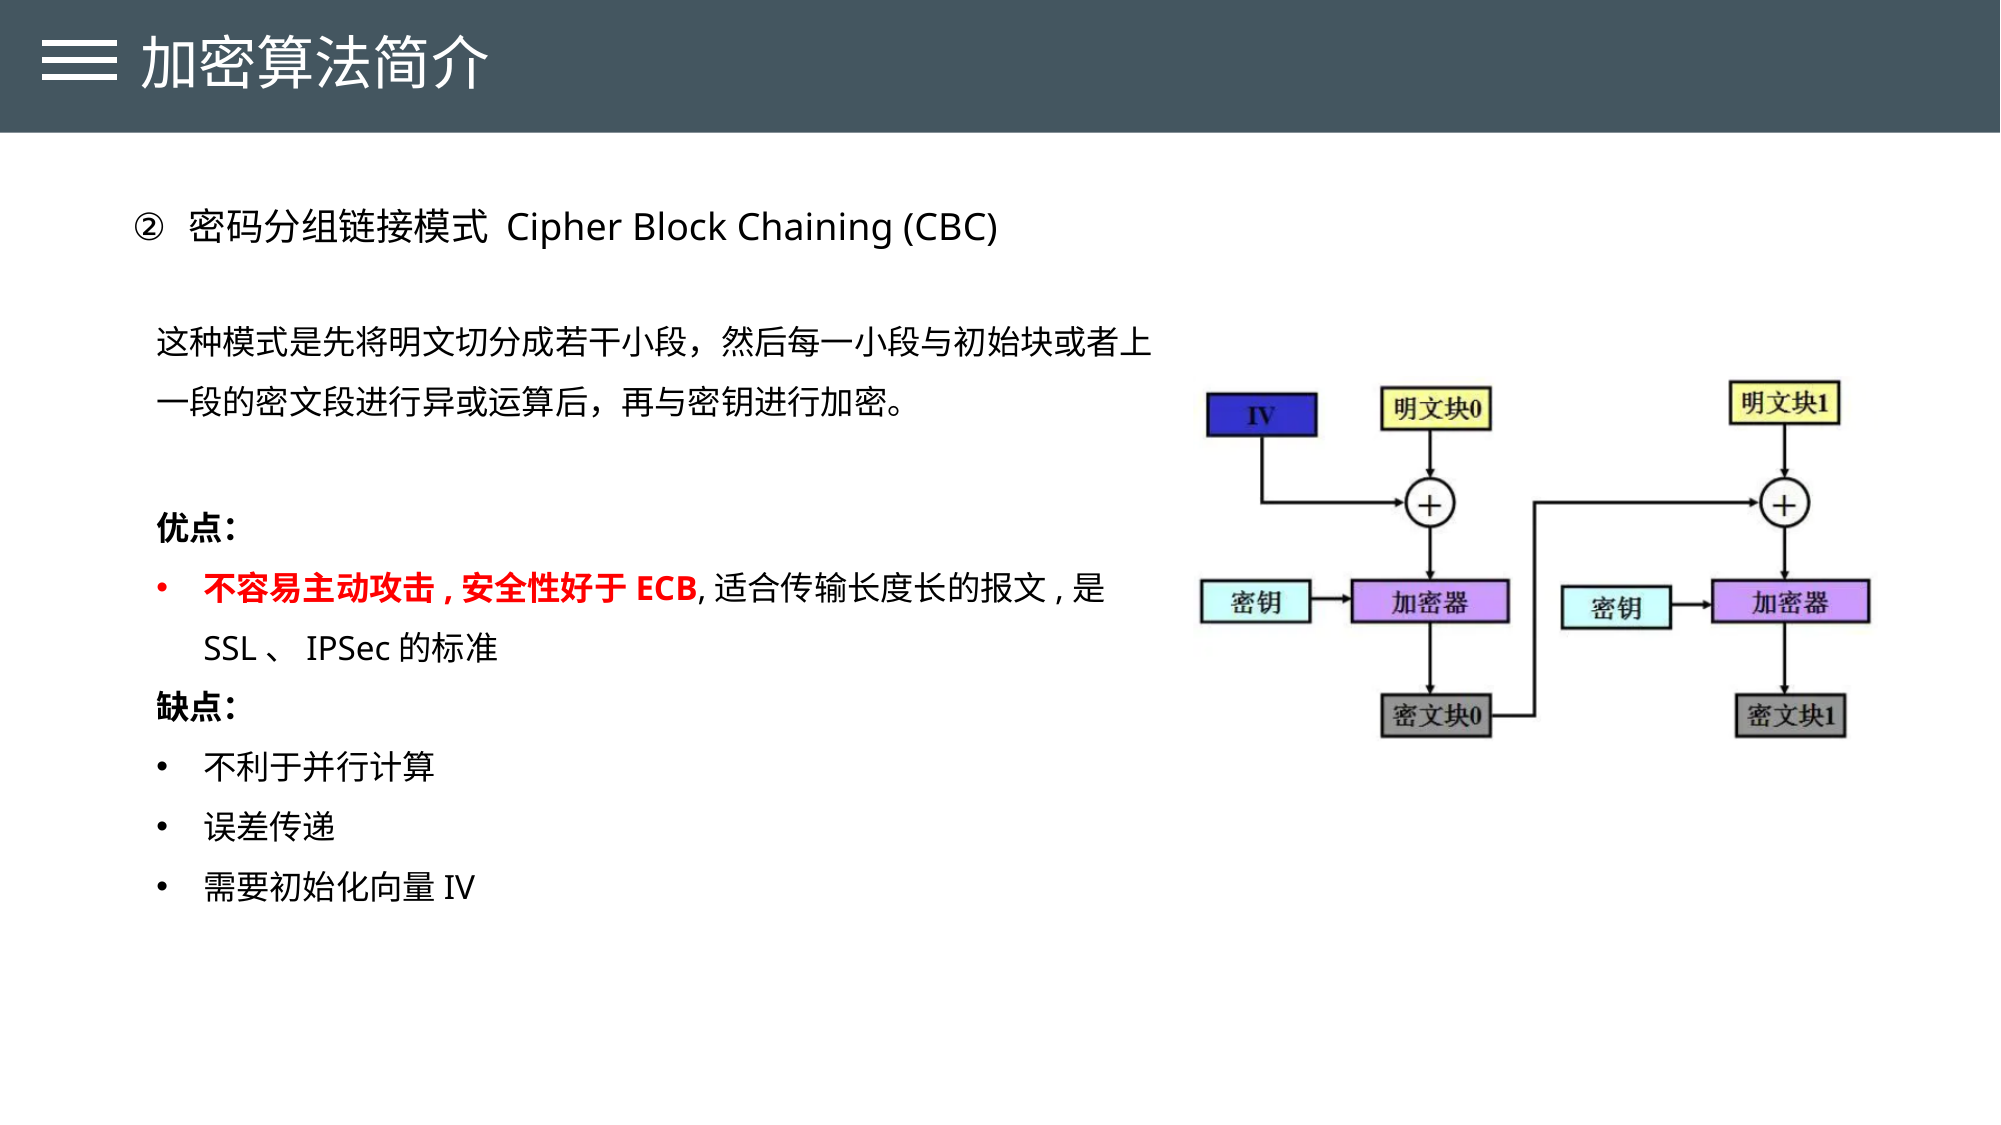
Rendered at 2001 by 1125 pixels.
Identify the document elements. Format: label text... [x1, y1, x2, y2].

text_box 这种模式是先将明文切分成若干小段，然后每一小段与初始块或者上一段的密文段进行异或运算后，再与密钥进行加密。 [141, 294, 1195, 429]
text_box [0, 0, 2000, 134]
text_box 密码分组链接模式 Cipher Block Chaining (CBC) [117, 195, 1220, 256]
text_box 优点： 不容易主动攻击,安全性好于ECB,适合传输长度长的报文,是SSL、IPSec的标准 缺点： 不利于并行计算 误差传递 需要初始化向量IV [141, 479, 1148, 914]
picture [1184, 376, 1883, 749]
text_box 加密算法简介 [125, 19, 617, 104]
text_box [42, 42, 118, 77]
